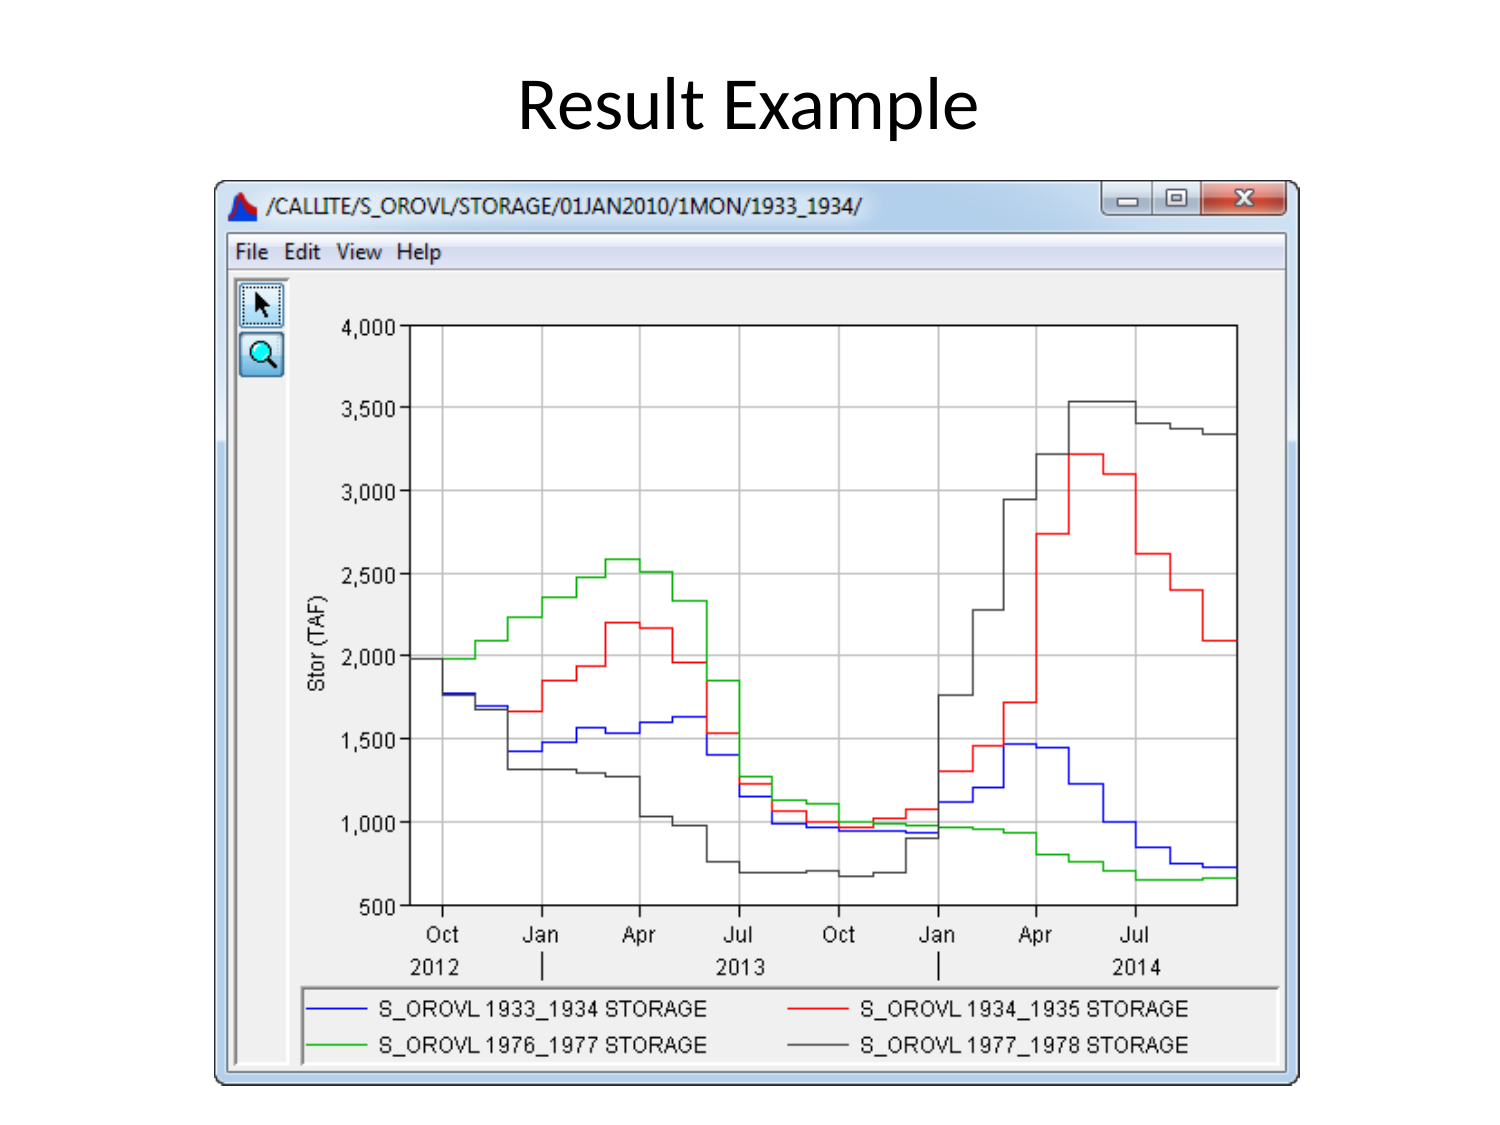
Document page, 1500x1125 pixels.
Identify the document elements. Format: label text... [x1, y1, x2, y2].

title Result Example [82, 6, 1433, 194]
picture [214, 180, 1301, 1086]
